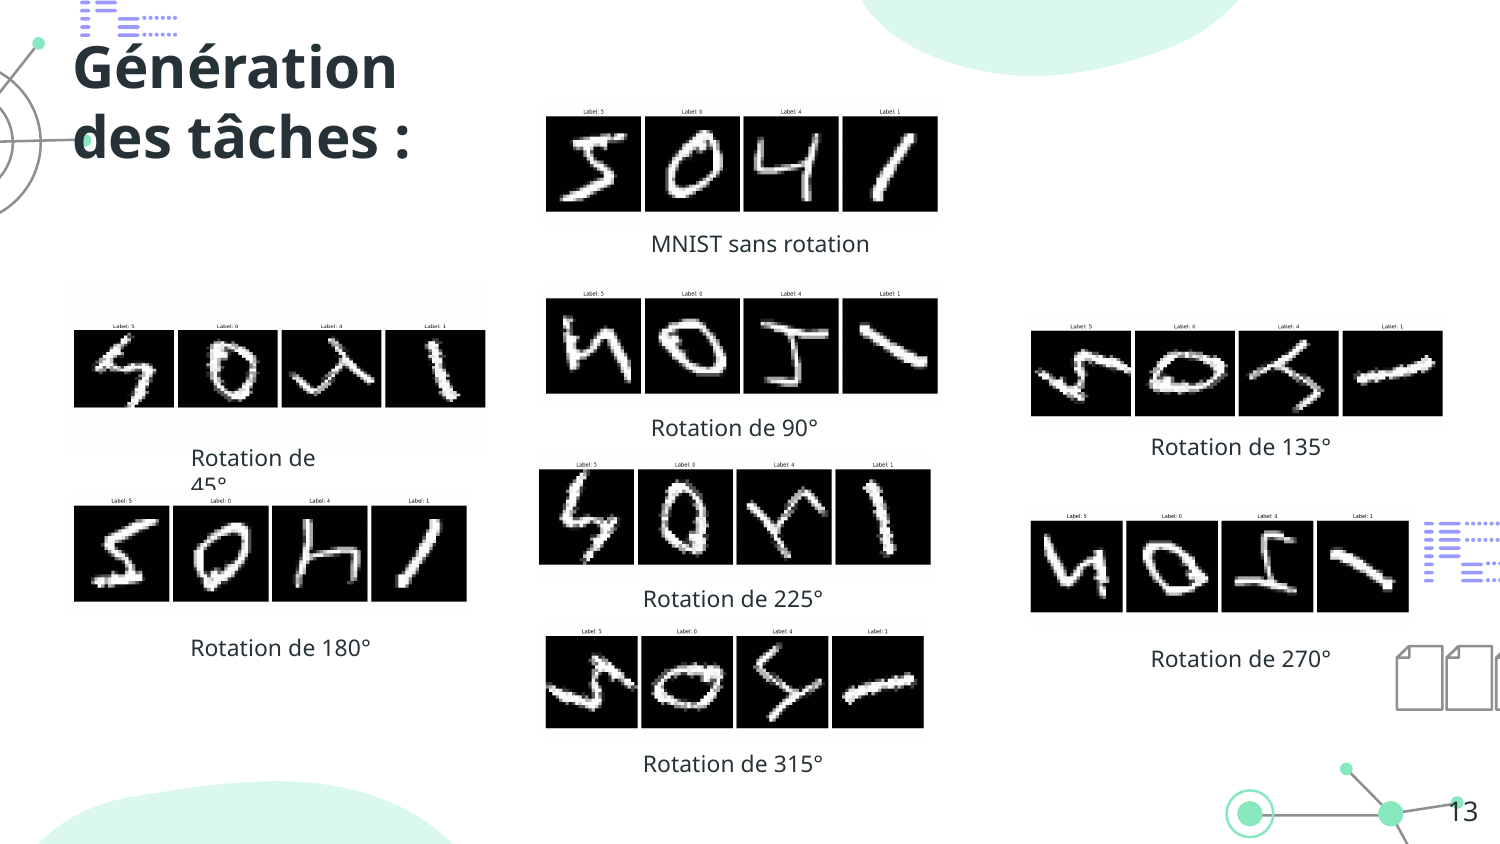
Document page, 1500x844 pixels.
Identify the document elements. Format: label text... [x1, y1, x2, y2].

picture [541, 101, 941, 227]
text_box Rotation de 90° [635, 416, 863, 452]
text_box Rotation de 45° [175, 465, 364, 489]
text_box Rotation de 270° [1135, 635, 1349, 686]
picture [1027, 505, 1412, 627]
text_box Rotation de 180° [175, 623, 469, 675]
picture [541, 283, 941, 408]
picture [1027, 317, 1446, 430]
slide_number ‹#› [1403, 779, 1494, 844]
picture [70, 490, 470, 616]
picture [534, 453, 934, 579]
picture [70, 280, 489, 457]
text_box Rotation de 315° [627, 750, 841, 791]
text_box Rotation de 135° [1135, 438, 1349, 474]
text_box MNIST sans rotation [635, 235, 913, 271]
picture [541, 621, 927, 742]
text_box Rotation de 225° [627, 587, 841, 619]
title Génération des tâches : [57, 15, 503, 148]
